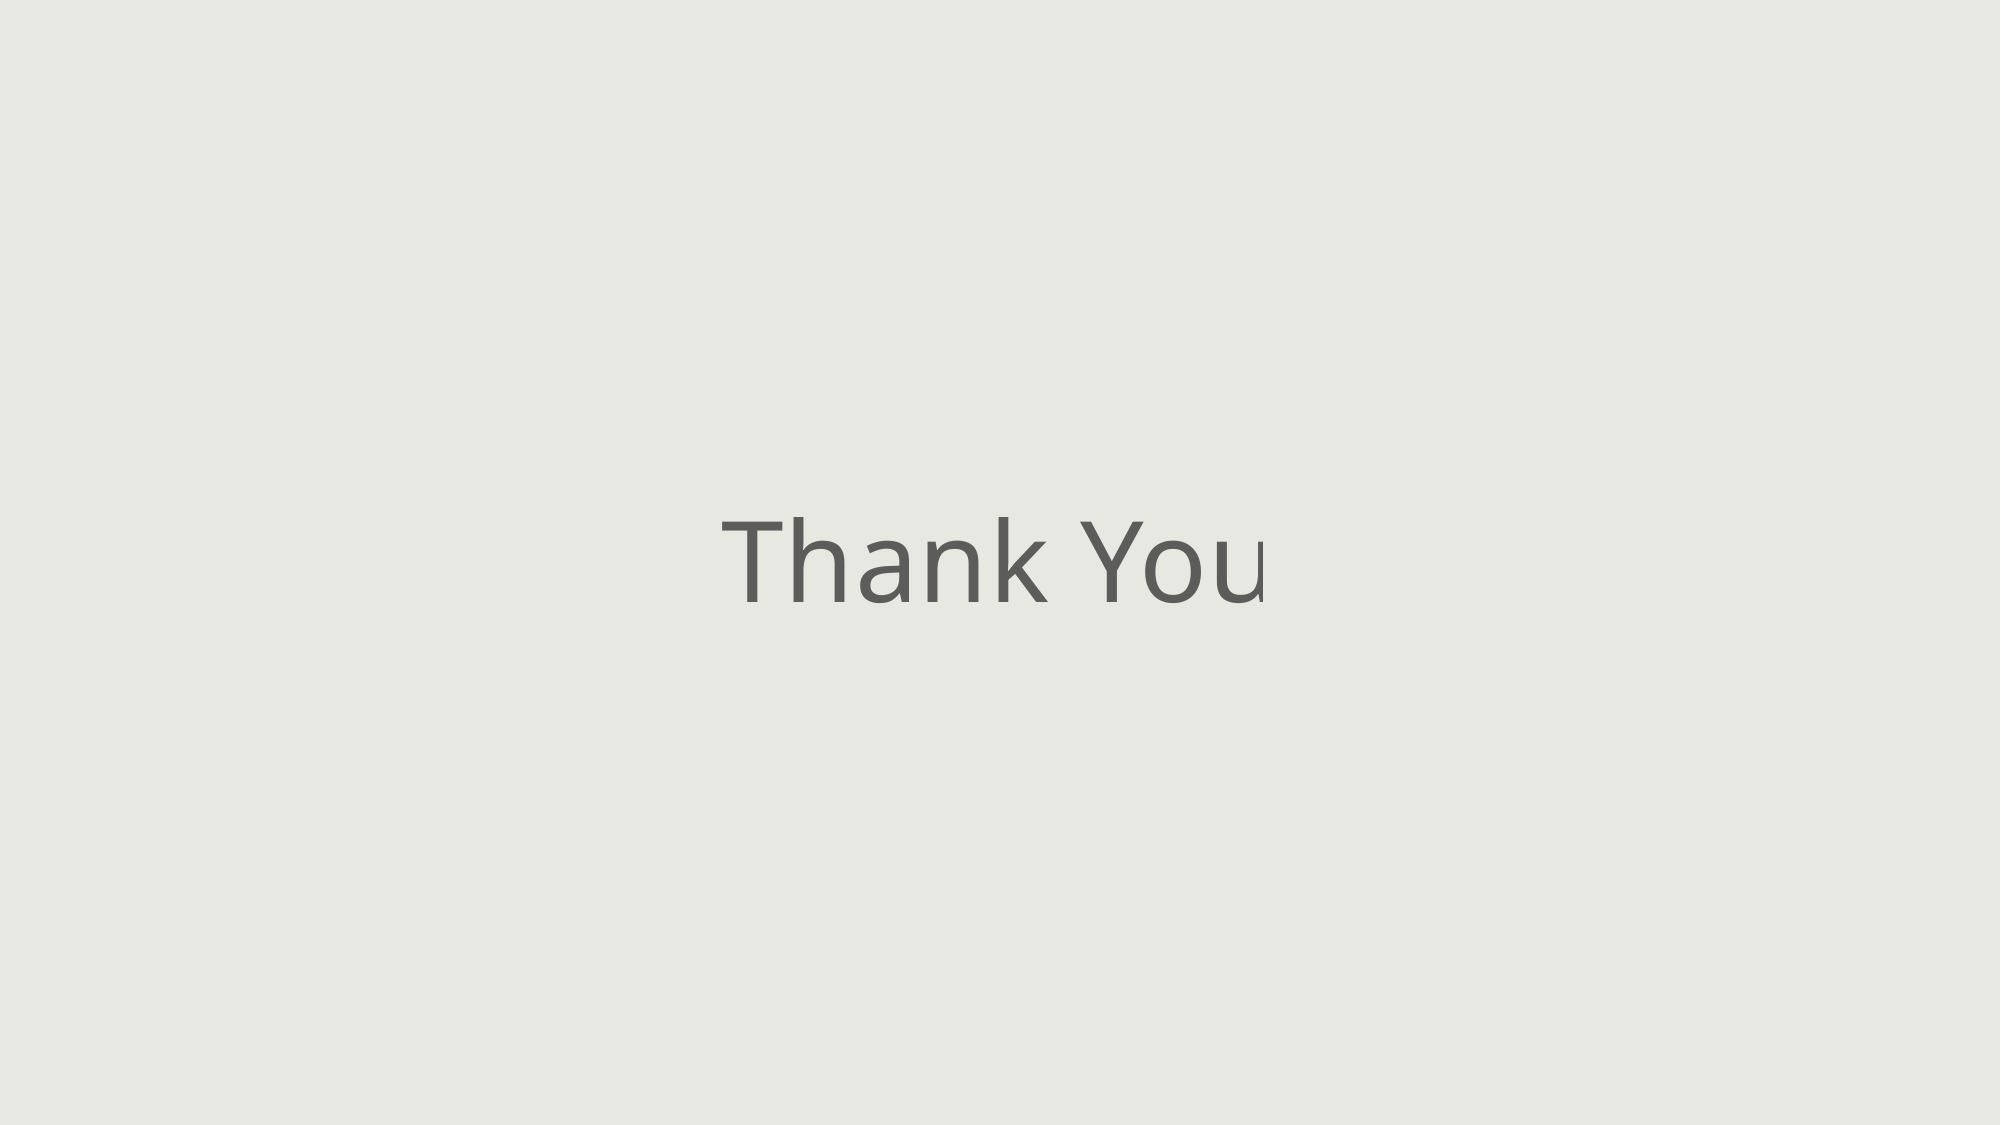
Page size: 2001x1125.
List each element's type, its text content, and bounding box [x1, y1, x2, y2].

list Thank You [162, 415, 1838, 822]
